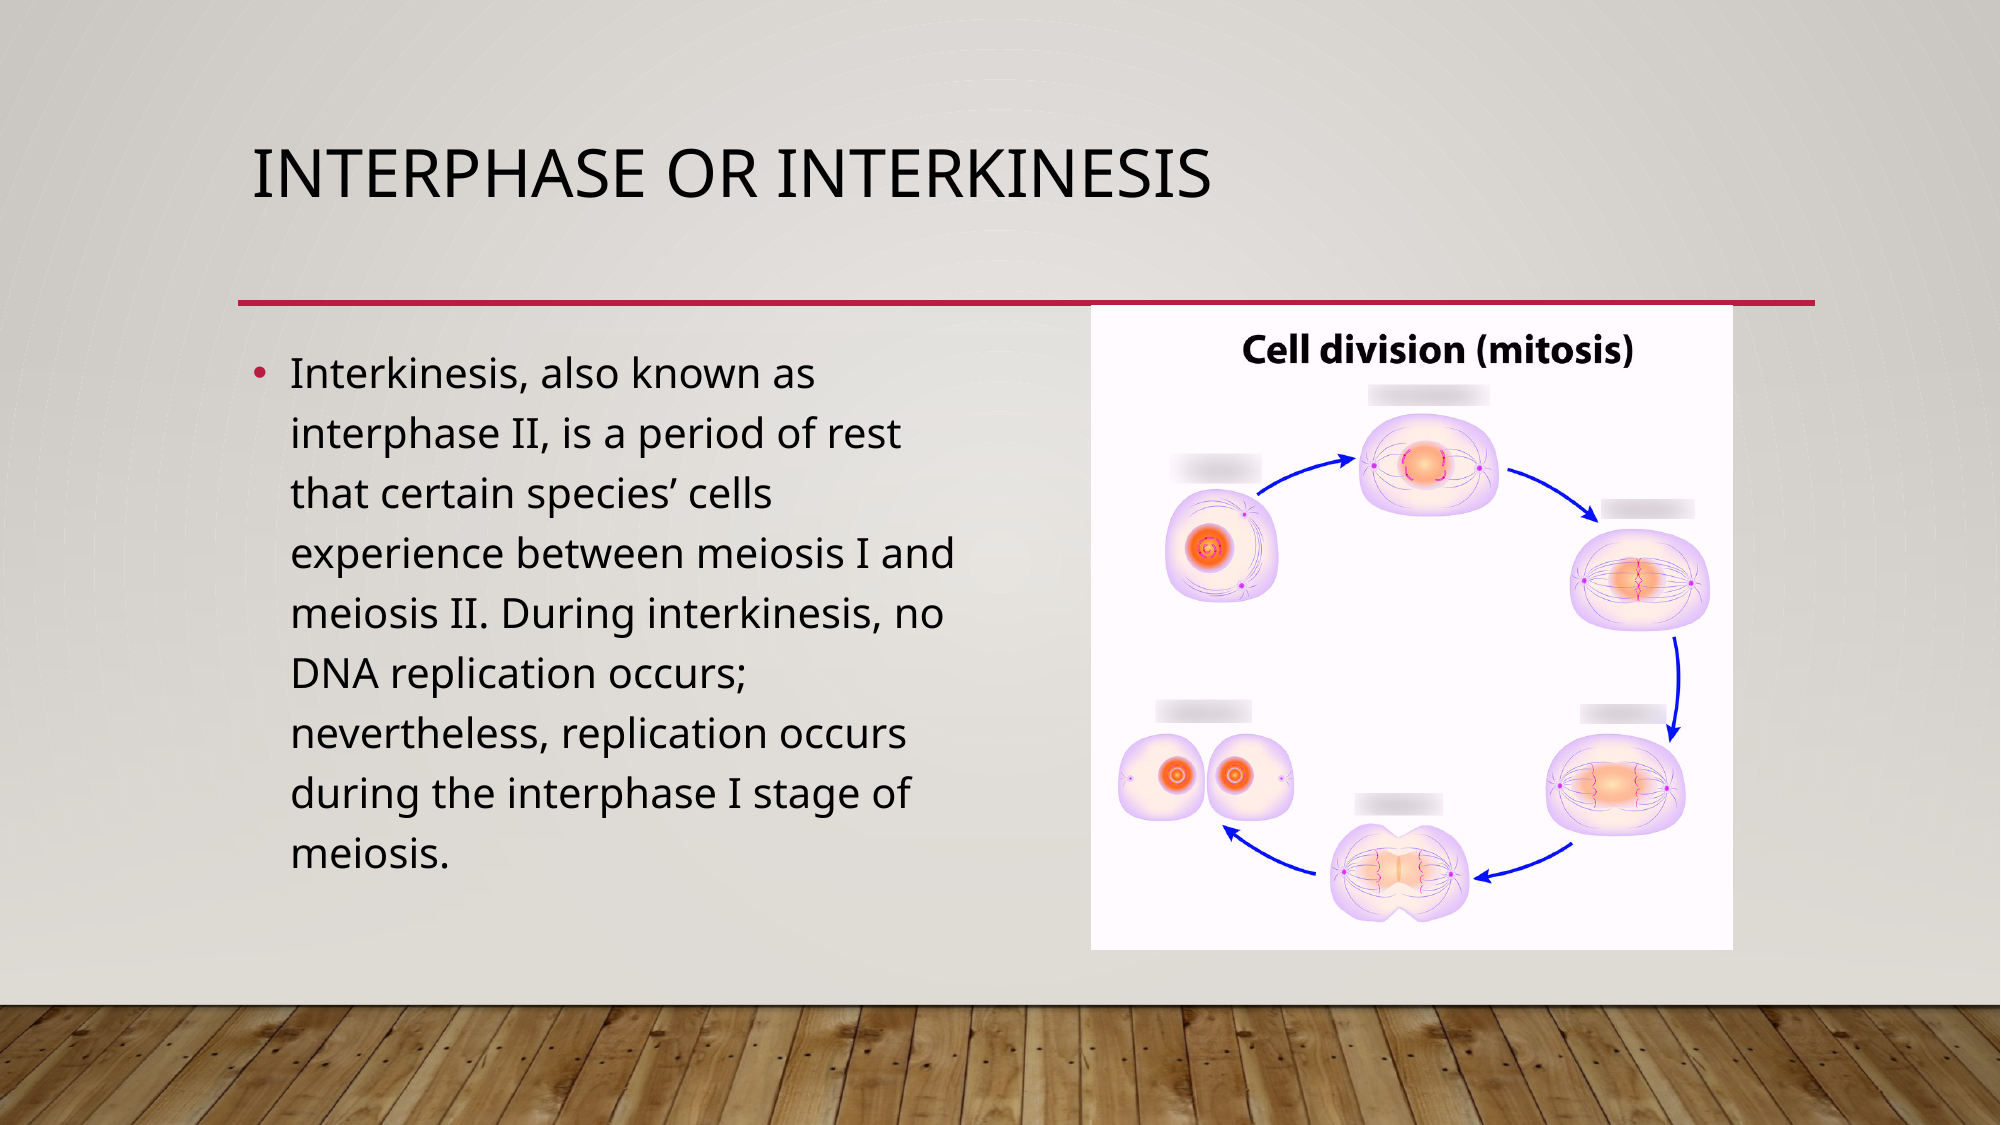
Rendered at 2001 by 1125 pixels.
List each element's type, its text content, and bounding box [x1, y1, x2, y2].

picture [0, 1005, 2000, 1125]
title Interphase or interkinesis [237, 132, 1814, 306]
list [1091, 305, 1734, 950]
list Interkinesis, also known as interphase II, is a period of rest that certain species’ cells experience between meiosis I and meiosis II. During interkinesis, no DNA replication occurs; nevertheless, replication occurs during the interphase I stage of meiosis. [237, 329, 1000, 896]
